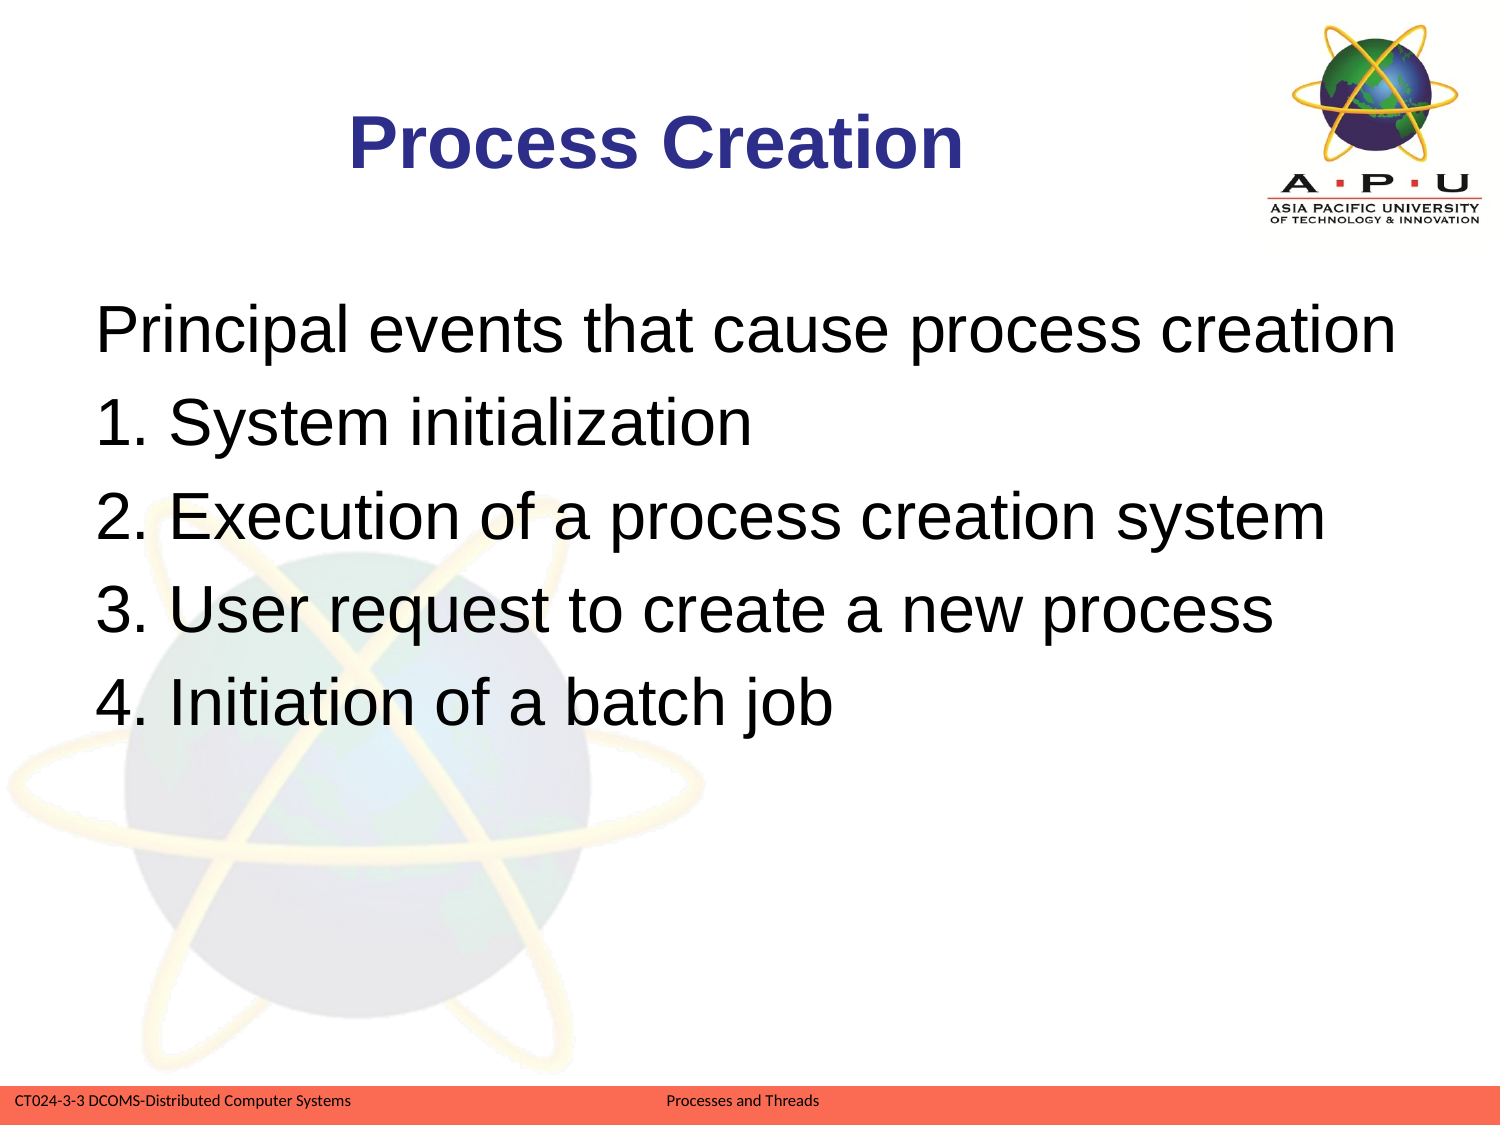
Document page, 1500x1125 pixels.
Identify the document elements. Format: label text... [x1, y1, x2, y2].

list Principal events that cause process creation 1. System initialization 2. Execution of a process creation system 3. User request to create a new process 4. Initiation of a batch job [79, 278, 1430, 1021]
picture [1251, 0, 1500, 249]
title Process Creation [79, 45, 1235, 233]
